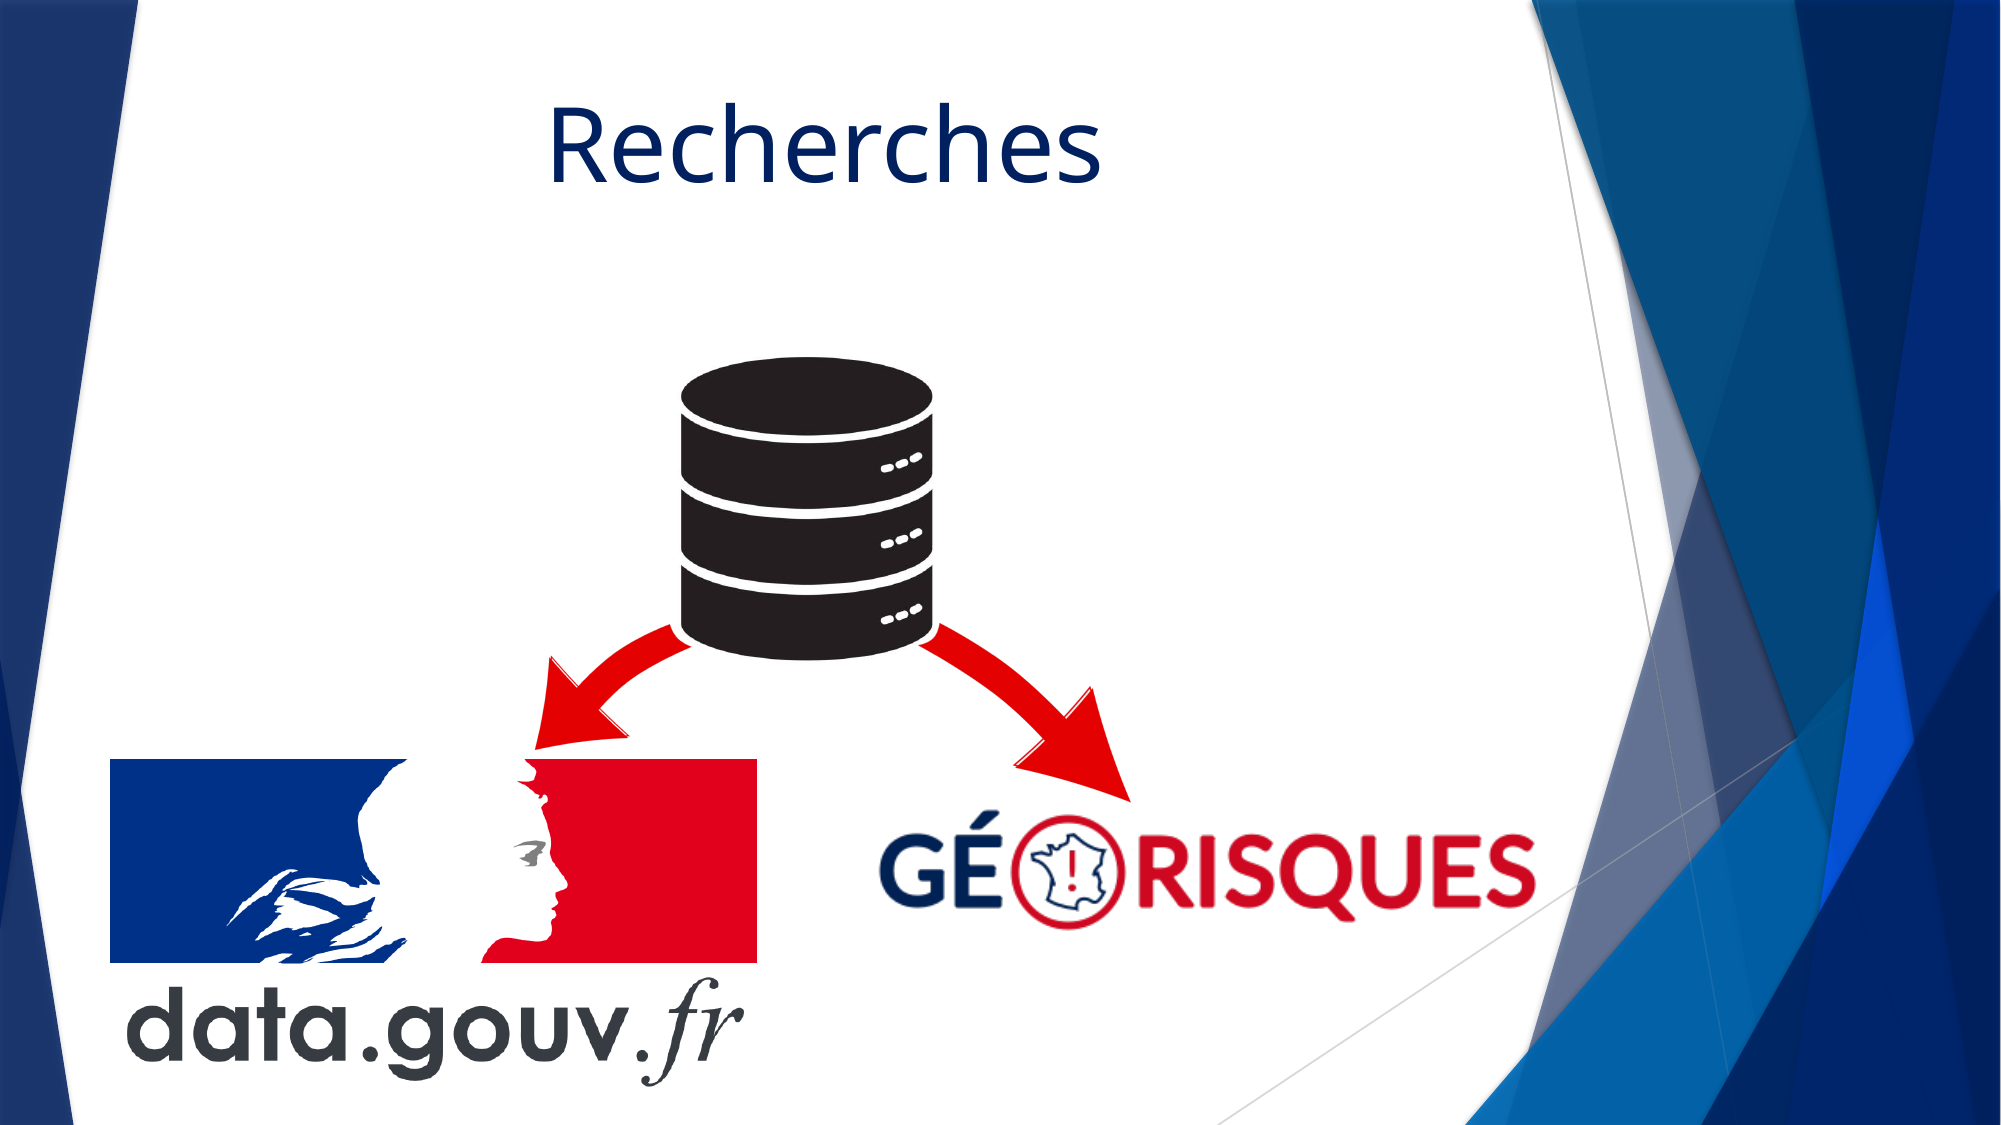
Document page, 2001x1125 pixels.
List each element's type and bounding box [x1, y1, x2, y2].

text_box [0, 0, 2000, 1125]
picture [873, 801, 1545, 938]
picture [109, 758, 757, 1100]
picture [503, 327, 1174, 760]
